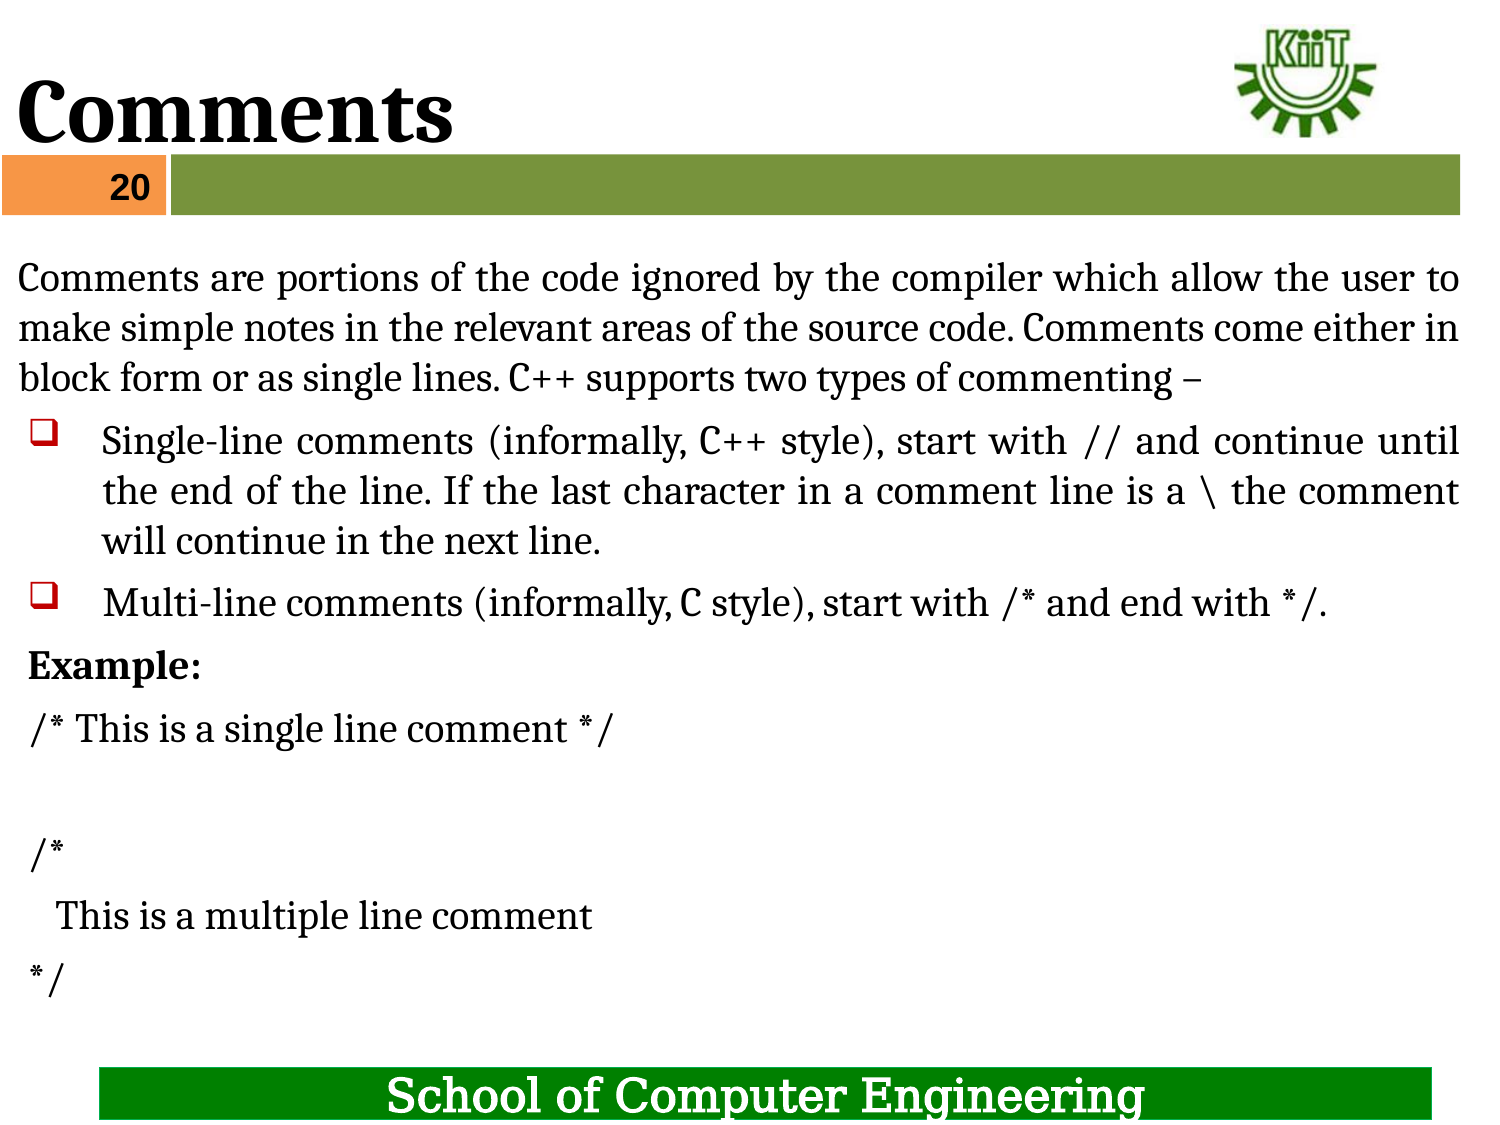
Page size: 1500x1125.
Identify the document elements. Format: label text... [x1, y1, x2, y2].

slide_number [1074, 1042, 1425, 1103]
text_box [171, 154, 1461, 216]
footer School of Computer Engineering [99, 1067, 1432, 1120]
text_box [2, 155, 167, 216]
picture [1233, 24, 1387, 138]
text_box Comments are portions of the code ignored by the compiler which allow the user to make simple notes in the relevant areas of the source code. Comments come either in block form or as single lines. C++ supports two types of commenting – Single-line comments (informally, C++ style), start with // and continue until the end of the line. If the last character in a comment line is a \ the comment will continue in the next line. Multi-line comments (informally, C style), start with /* and end with */. Example: /* This is a single line comment */ /* This is a multiple line comment */ [3, 242, 1475, 1008]
title Comments [1, 24, 1453, 188]
